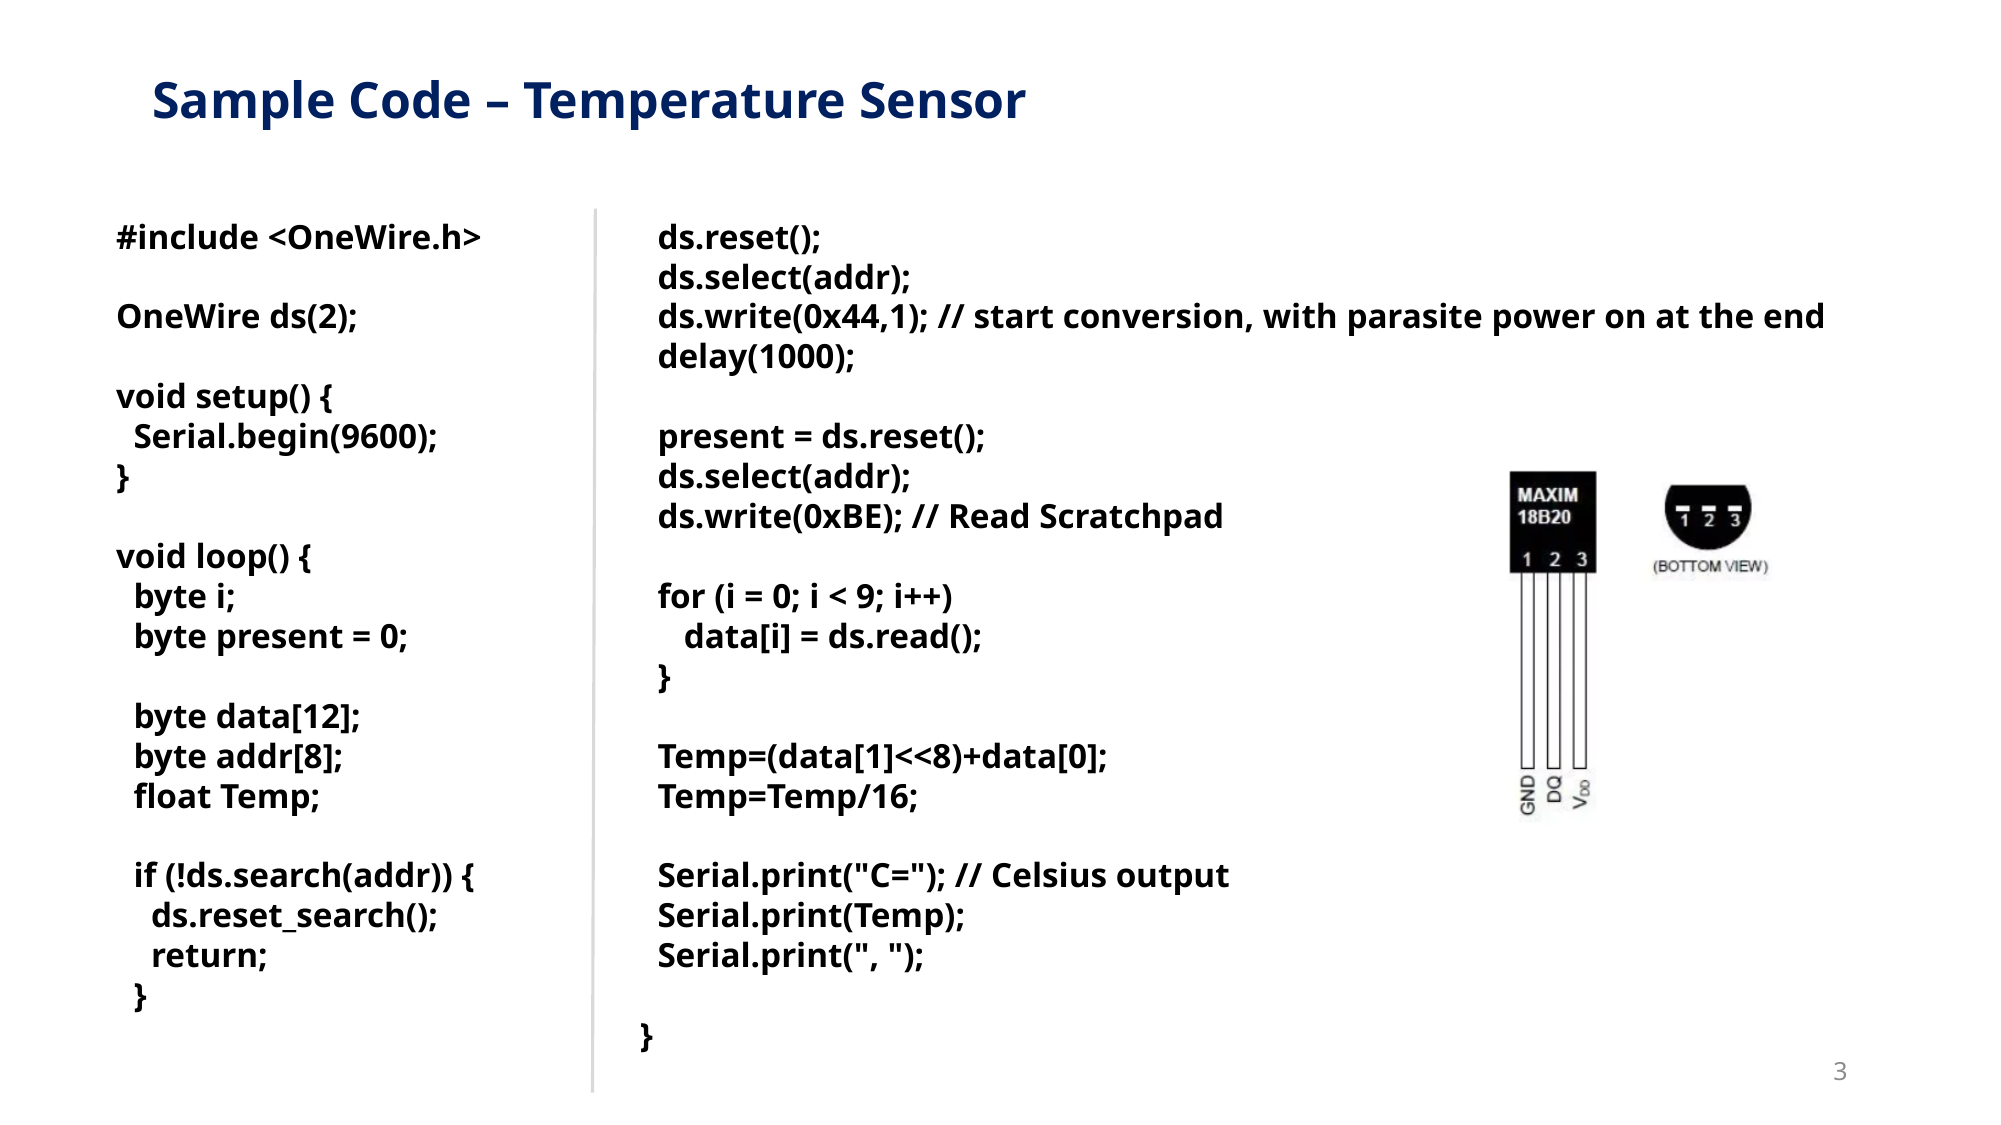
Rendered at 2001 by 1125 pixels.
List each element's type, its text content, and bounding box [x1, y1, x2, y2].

text_box #include <OneWire.h> OneWire ds(2); void setup() { Serial.begin(9600); } void loop() { byte i; byte present = 0; byte data[12]; byte addr[8]; float Temp; if (!ds.search(addr)) { ds.reset_search(); return; } [101, 208, 515, 1022]
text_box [592, 208, 596, 1093]
picture [1480, 455, 1819, 835]
slide_number 3 [1412, 1042, 1863, 1103]
title Sample Code – Temperature Sensor [137, 59, 1863, 146]
text_box ds.reset(); ds.select(addr); ds.write(0x44,1); // start conversion, with parasite power on at the end delay(1000); present = ds.reset(); ds.select(addr); ds.write(0xBE); // Read Scratchpad for (i = 0; i < 9; i++) data[i] = ds.read(); } Temp=(data[1]<<8)+data[0]; Temp=Temp/16; Serial.print("C="); // Celsius output Serial.print(Temp); Serial.print(", "); } [625, 208, 1843, 1062]
